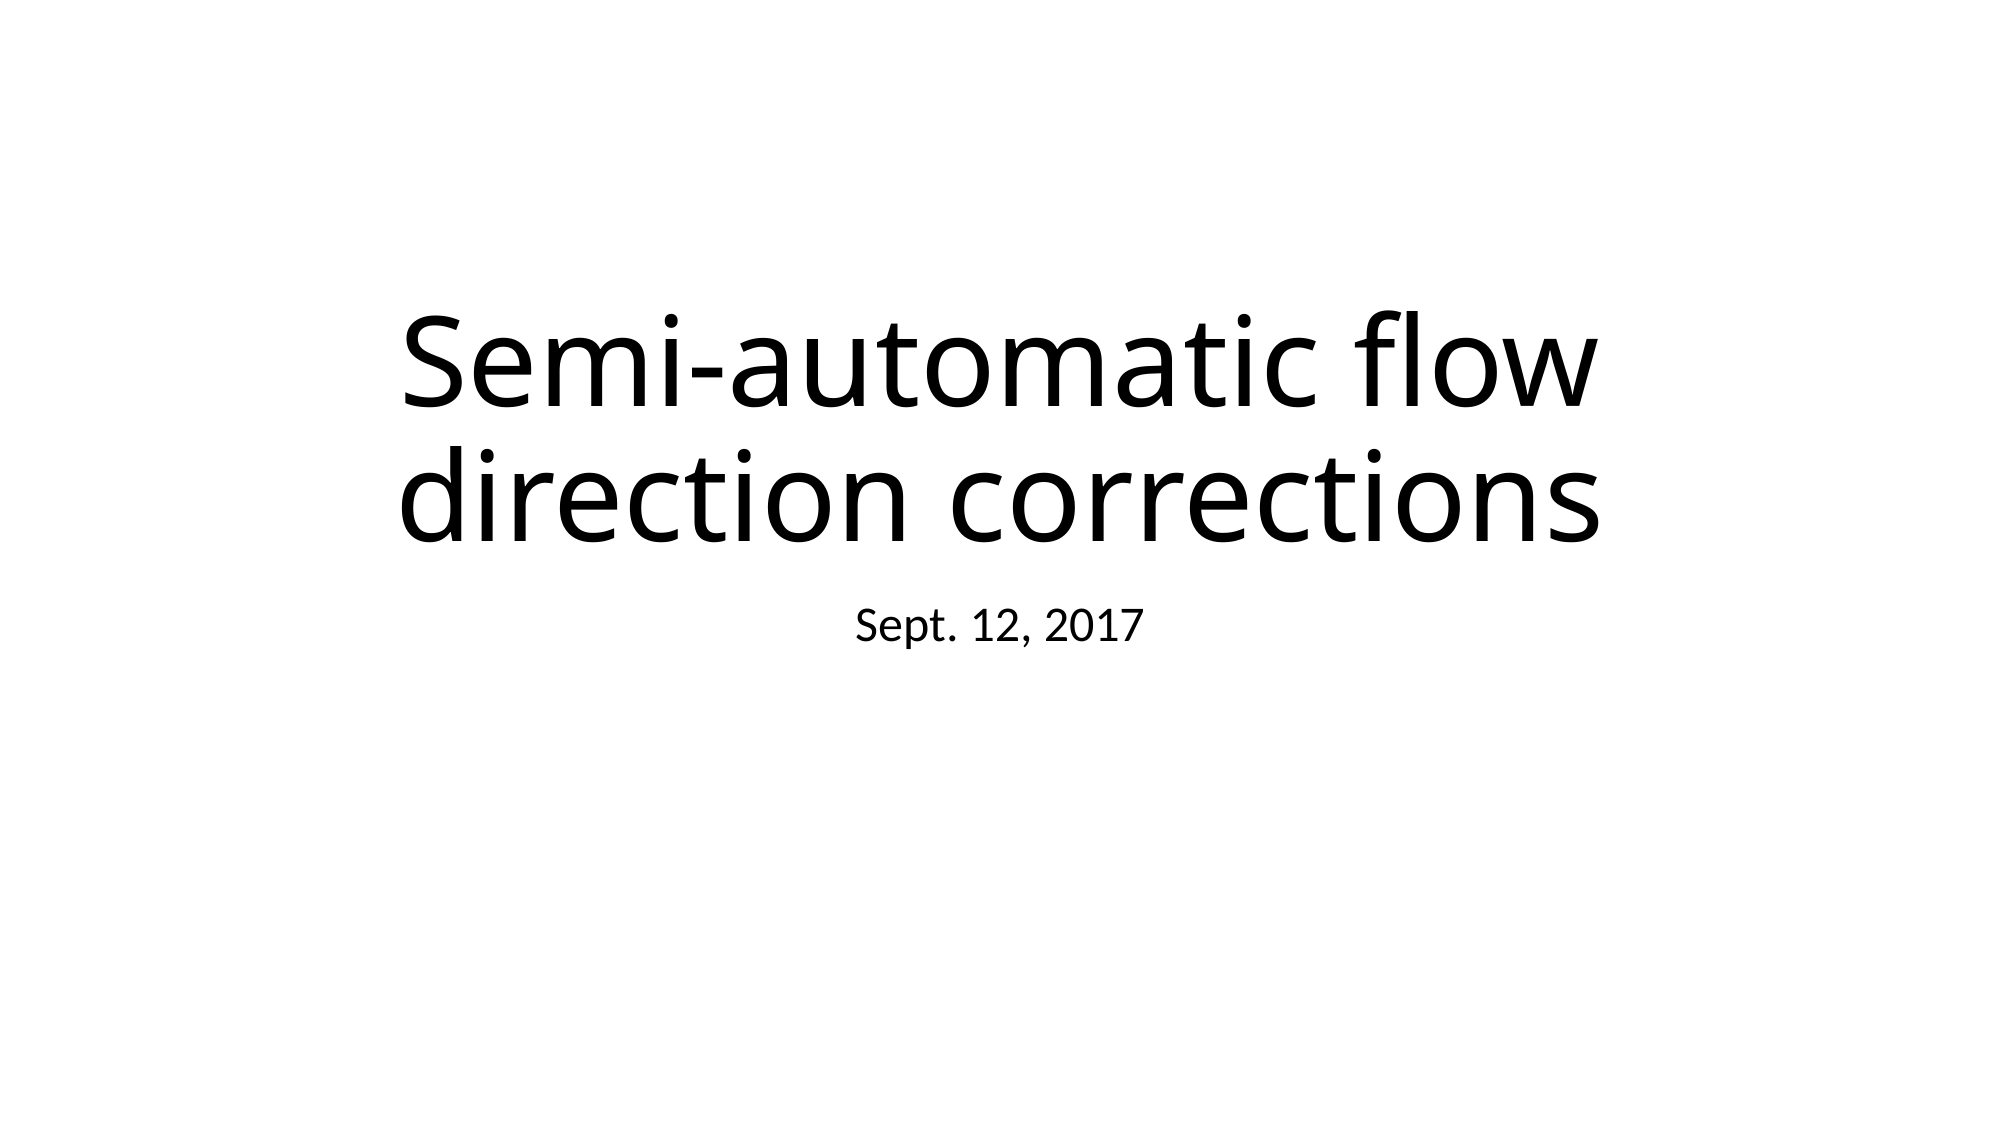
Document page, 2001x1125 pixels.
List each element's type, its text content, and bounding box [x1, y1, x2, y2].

subtitle Sept. 12, 2017 [249, 590, 1750, 863]
title Semi-automatic flow direction corrections [249, 184, 1750, 576]
